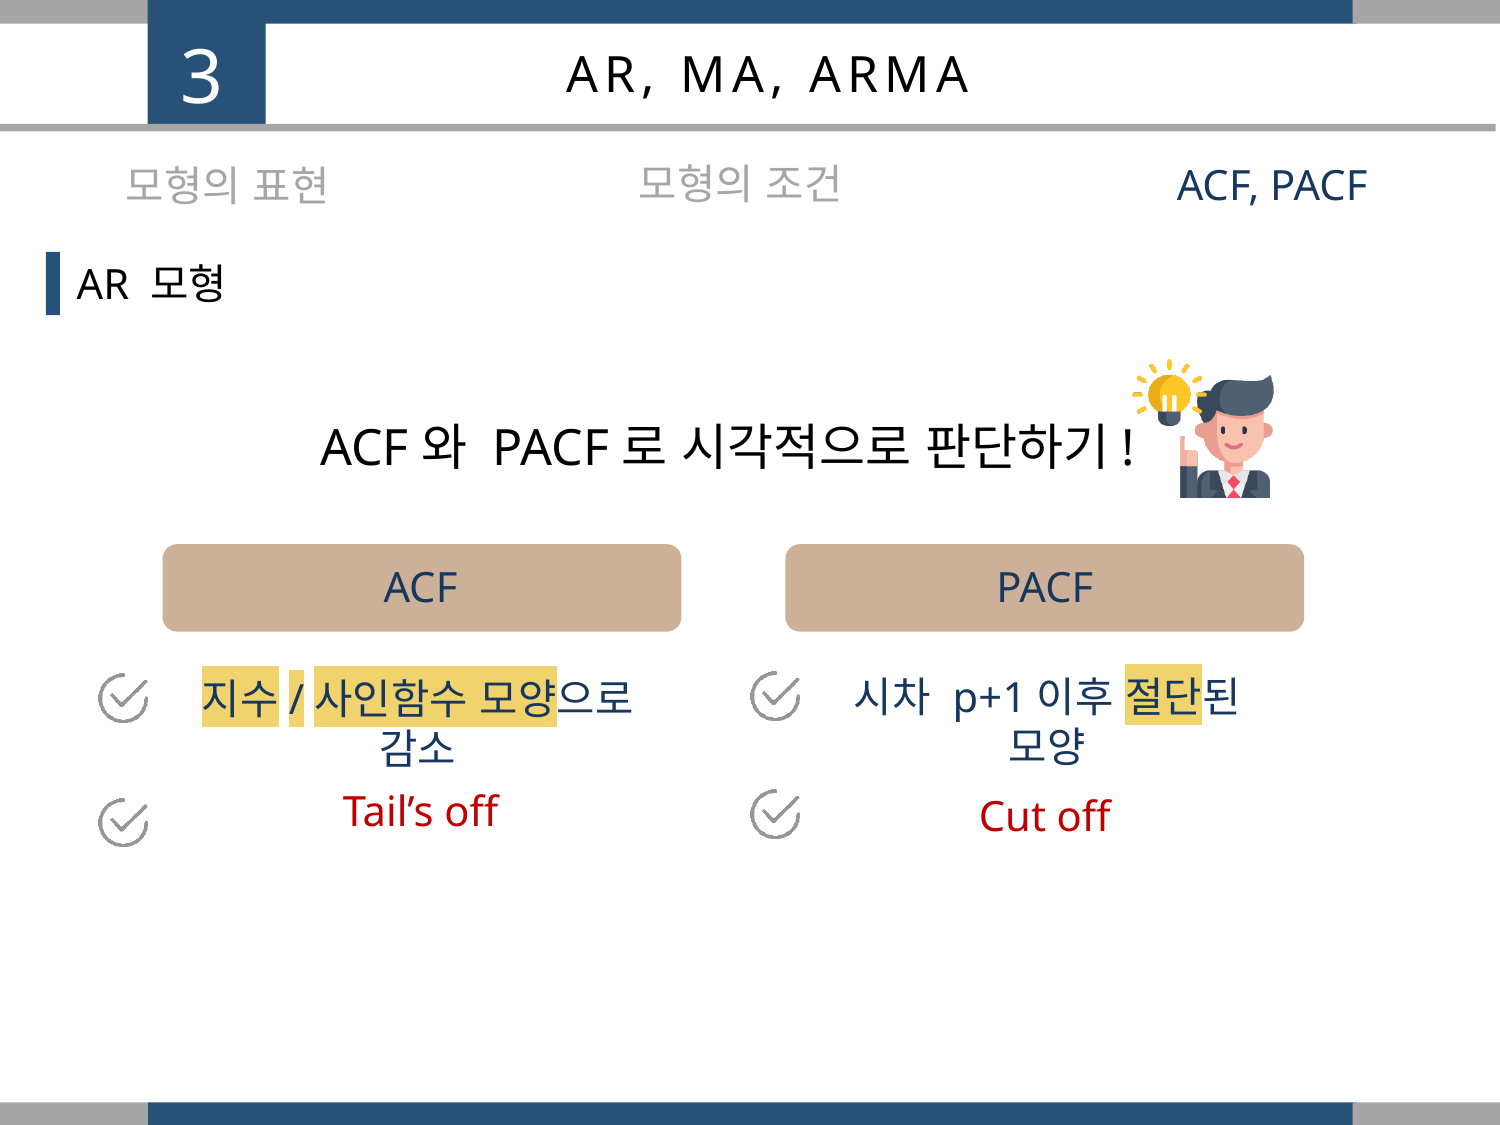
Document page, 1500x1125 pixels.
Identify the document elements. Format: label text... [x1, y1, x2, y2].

text_box ACF와 PACF로 시각적으로 판단하기! [305, 408, 1123, 484]
text_box 모형의 조건 [593, 150, 889, 216]
picture [97, 797, 148, 847]
text_box 3 [136, 21, 267, 127]
text_box [0, 122, 1498, 133]
text_box [783, 542, 1307, 634]
text_box AR, MA, ARMA [454, 34, 1081, 110]
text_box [45, 250, 237, 317]
text_box 모형의 표현 [80, 152, 376, 218]
text_box ACF [272, 553, 569, 619]
picture [97, 673, 148, 723]
text_box 지수/사인함수 모양으로 감소 [151, 665, 684, 781]
text_box PACF [897, 553, 1193, 619]
text_box Cut off [803, 782, 1286, 848]
text_box Tail’s off [272, 776, 569, 842]
text_box ACF, PACF [1124, 151, 1420, 216]
picture [749, 671, 800, 721]
picture [1128, 359, 1276, 498]
text_box [145, 0, 268, 122]
text_box [160, 542, 684, 634]
picture [749, 789, 800, 839]
text_box 시차 p+1이후 절단된 모양 [798, 663, 1296, 779]
